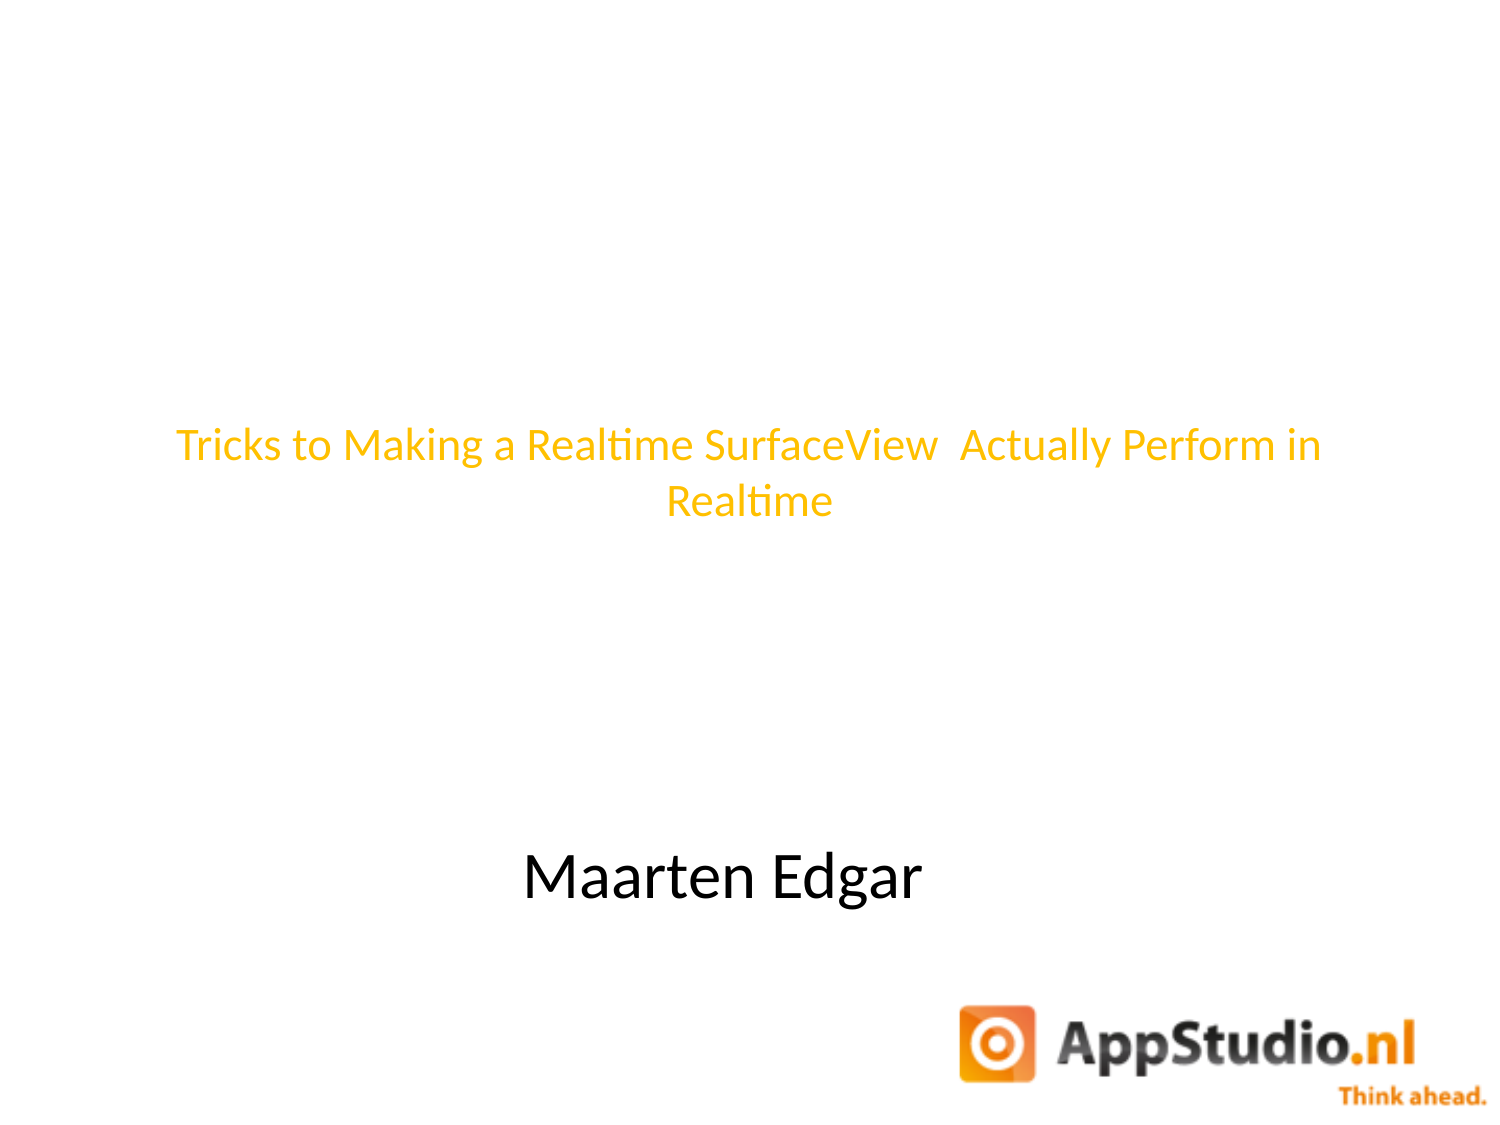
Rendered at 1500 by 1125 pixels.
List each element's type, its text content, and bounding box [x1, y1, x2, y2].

title Tricks to Making a Realtime SurfaceView Actually Perform in Realtime [112, 349, 1388, 591]
picture [820, 999, 1500, 1117]
subtitle Maarten Edgar [171, 637, 1275, 925]
